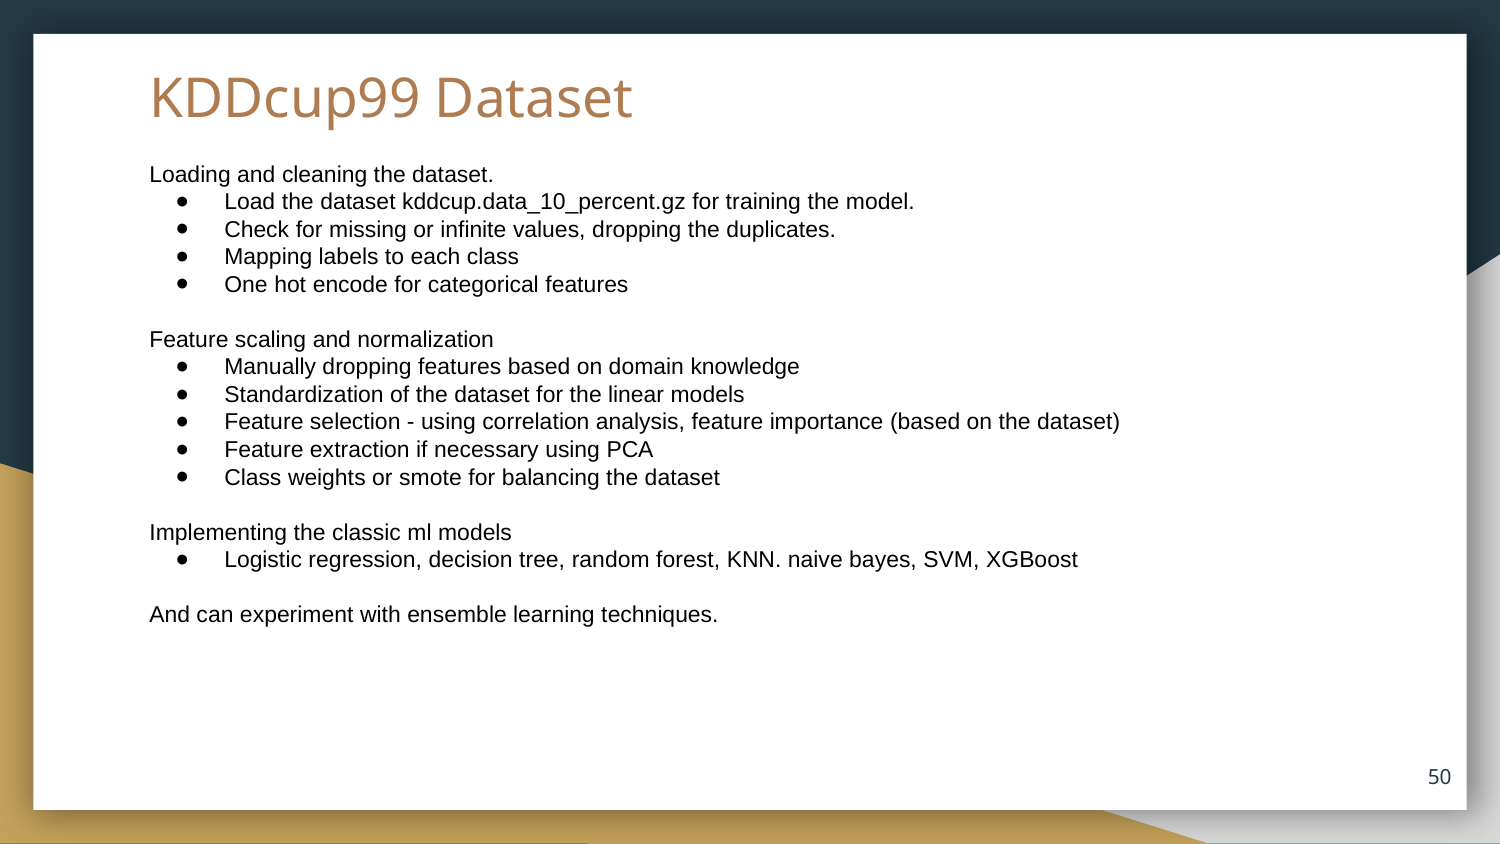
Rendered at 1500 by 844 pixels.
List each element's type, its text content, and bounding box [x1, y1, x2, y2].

list Loading and cleaning the dataset. Load the dataset kddcup.data_10_percent.gz for training the model. Check for missing or infinite values, dropping the duplicates. Mapping labels to each class One hot encode for categorical features Feature scaling and normalization Manually dropping features based on domain knowledge Standardization of the dataset for the linear models Feature selection - using correlation analysis, feature importance (based on the dataset) Feature extraction if necessary using PCA Class weights or smote for balancing the dataset Implementing the classic ml models Logistic regression, decision tree, random forest, KNN. naive bayes, SVM, XGBoost And can experiment with ensemble learning techniques. [134, 144, 1366, 729]
slide_number ‹#› [1376, 745, 1467, 810]
title KDDcup99 Dataset [134, 47, 1366, 144]
